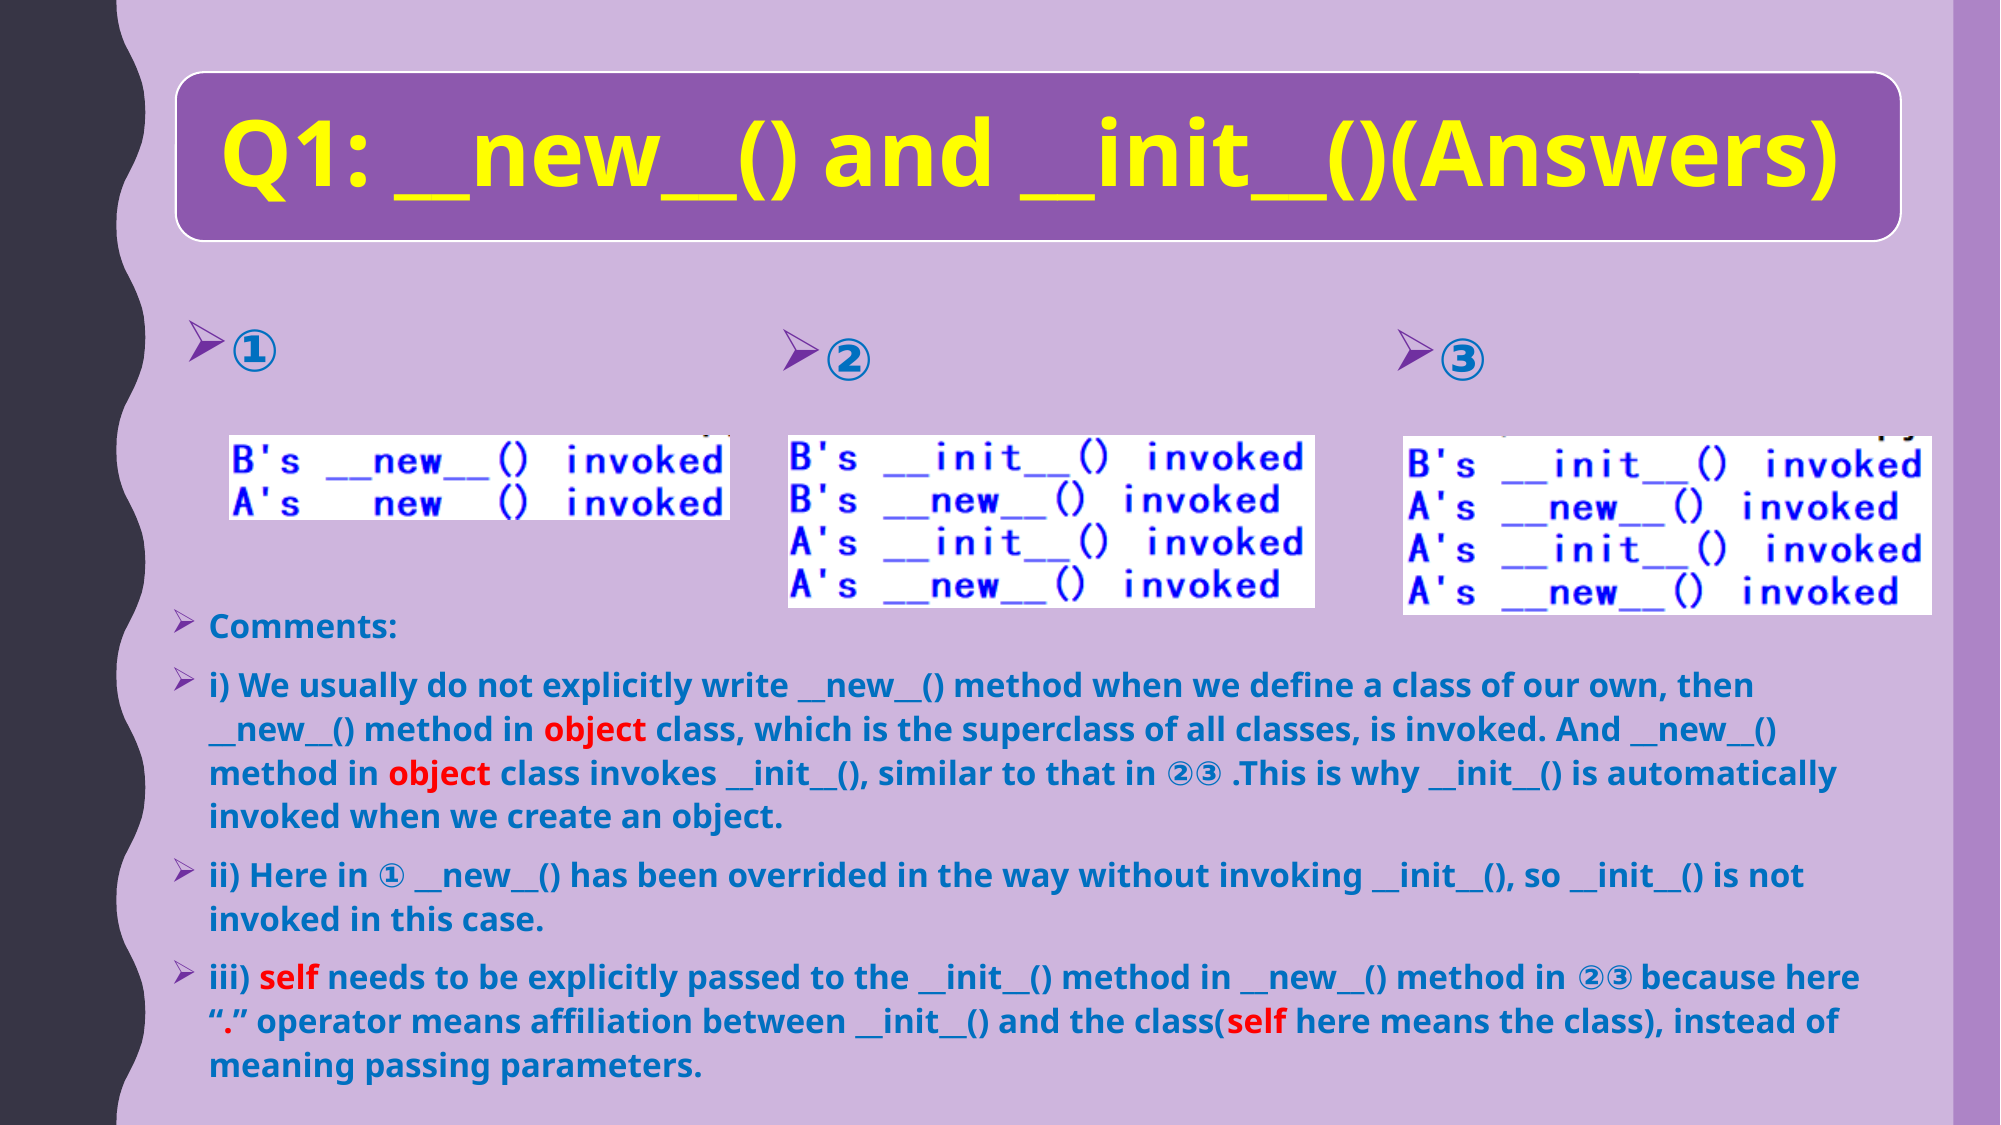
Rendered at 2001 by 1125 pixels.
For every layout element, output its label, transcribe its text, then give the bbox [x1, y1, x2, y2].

text_box Comments: i) We usually do not explicitly write __new__() method when we define a class of our own, then __new__() method in object class, which is the superclass of all classes, is invoked. And __new__() method in object class invokes __init__(), similar to that in ②③ .This is why __init__() is automatically invoked when we create an object. ii) Here in ① __new__() has been overrided in the way without invoking __init__(), so __init__() is not invoked in this case. iii) self needs to be explicitly passed to the __init__() method in __new__() method in ②③ because here “.” operator means affiliation between __init__() and the class(self here means the class), instead of meaning passing parameters. [81, 594, 1919, 1125]
picture [788, 435, 1315, 606]
text_box ① [93, 299, 448, 436]
text_box ② [688, 307, 1042, 444]
text_box ③ [1302, 307, 1656, 444]
picture [1403, 436, 1932, 615]
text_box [176, 71, 1901, 251]
picture [229, 435, 730, 520]
